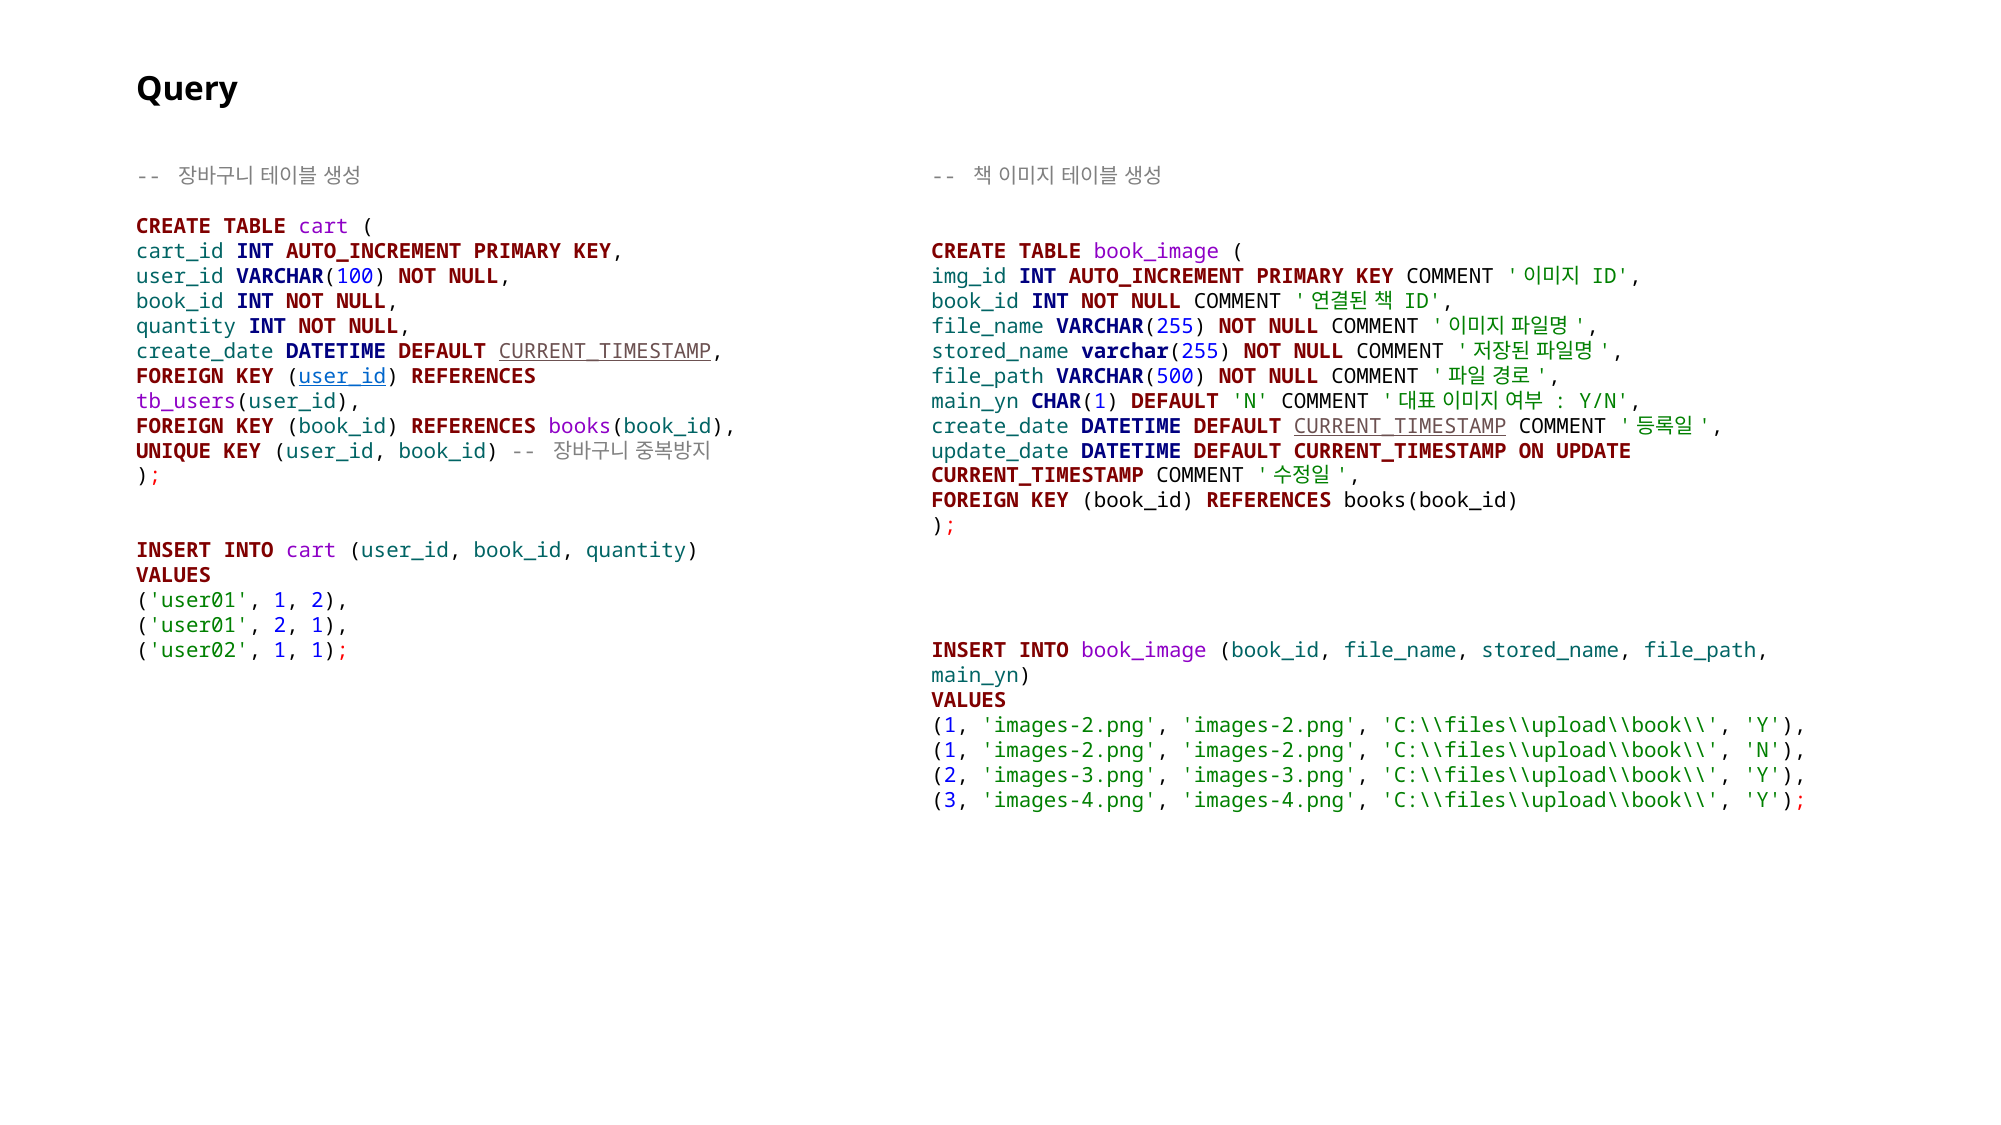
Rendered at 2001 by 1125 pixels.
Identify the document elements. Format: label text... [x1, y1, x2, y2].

text_box -- 장바구니 테이블 생성 CREATE TABLE cart ( cart_id INT AUTO_INCREMENT PRIMARY KEY, user_id VARCHAR(100) NOT NULL, book_id INT NOT NULL, quantity INT NOT NULL, create_date DATETIME DEFAULT CURRENT_TIMESTAMP, FOREIGN KEY (user_id) REFERENCES tb_users(user_id), FOREIGN KEY (book_id) REFERENCES books(book_id), UNIQUE KEY (user_id, book_id) -- 장바구니 중복방지 ); INSERT INTO cart (user_id, book_id, quantity) VALUES ('user01', 1, 2), ('user01', 2, 1), ('user02', 1, 1); [121, 155, 786, 670]
text_box -- 책 이미지 테이블 생성 CREATE TABLE book_image ( img_id INT AUTO_INCREMENT PRIMARY KEY COMMENT '이미지 ID', book_id INT NOT NULL COMMENT '연결된 책 ID', file_name VARCHAR(255) NOT NULL COMMENT '이미지 파일명', stored_name varchar(255) NOT NULL COMMENT '저장된 파일명', file_path VARCHAR(500) NOT NULL COMMENT '파일 경로', main_yn CHAR(1) DEFAULT 'N' COMMENT '대표 이미지 여부 : Y/N', create_date DATETIME DEFAULT CURRENT_TIMESTAMP COMMENT '등록일', update_date DATETIME DEFAULT CURRENT_TIMESTAMP ON UPDATE CURRENT_TIMESTAMP COMMENT '수정일', FOREIGN KEY (book_id) REFERENCES books(book_id) ); INSERT INTO book_image (book_id, file_name, stored_name, file_path, main_yn) VALUES (1, 'images-2.png', 'images-2.png', 'C:\\files\\upload\\book\\', 'Y'), (1, 'images-2.png', 'images-2.png', 'C:\\files\\upload\\book\\', 'N'), (2, 'images-3.png', 'images-3.png', 'C:\\files\\upload\\book\\', 'Y'), (3, 'images-4.png', 'images-4.png', 'C:\\files\\upload\\book\\', 'Y'); [916, 155, 1859, 820]
text_box Query [121, 39, 1859, 160]
